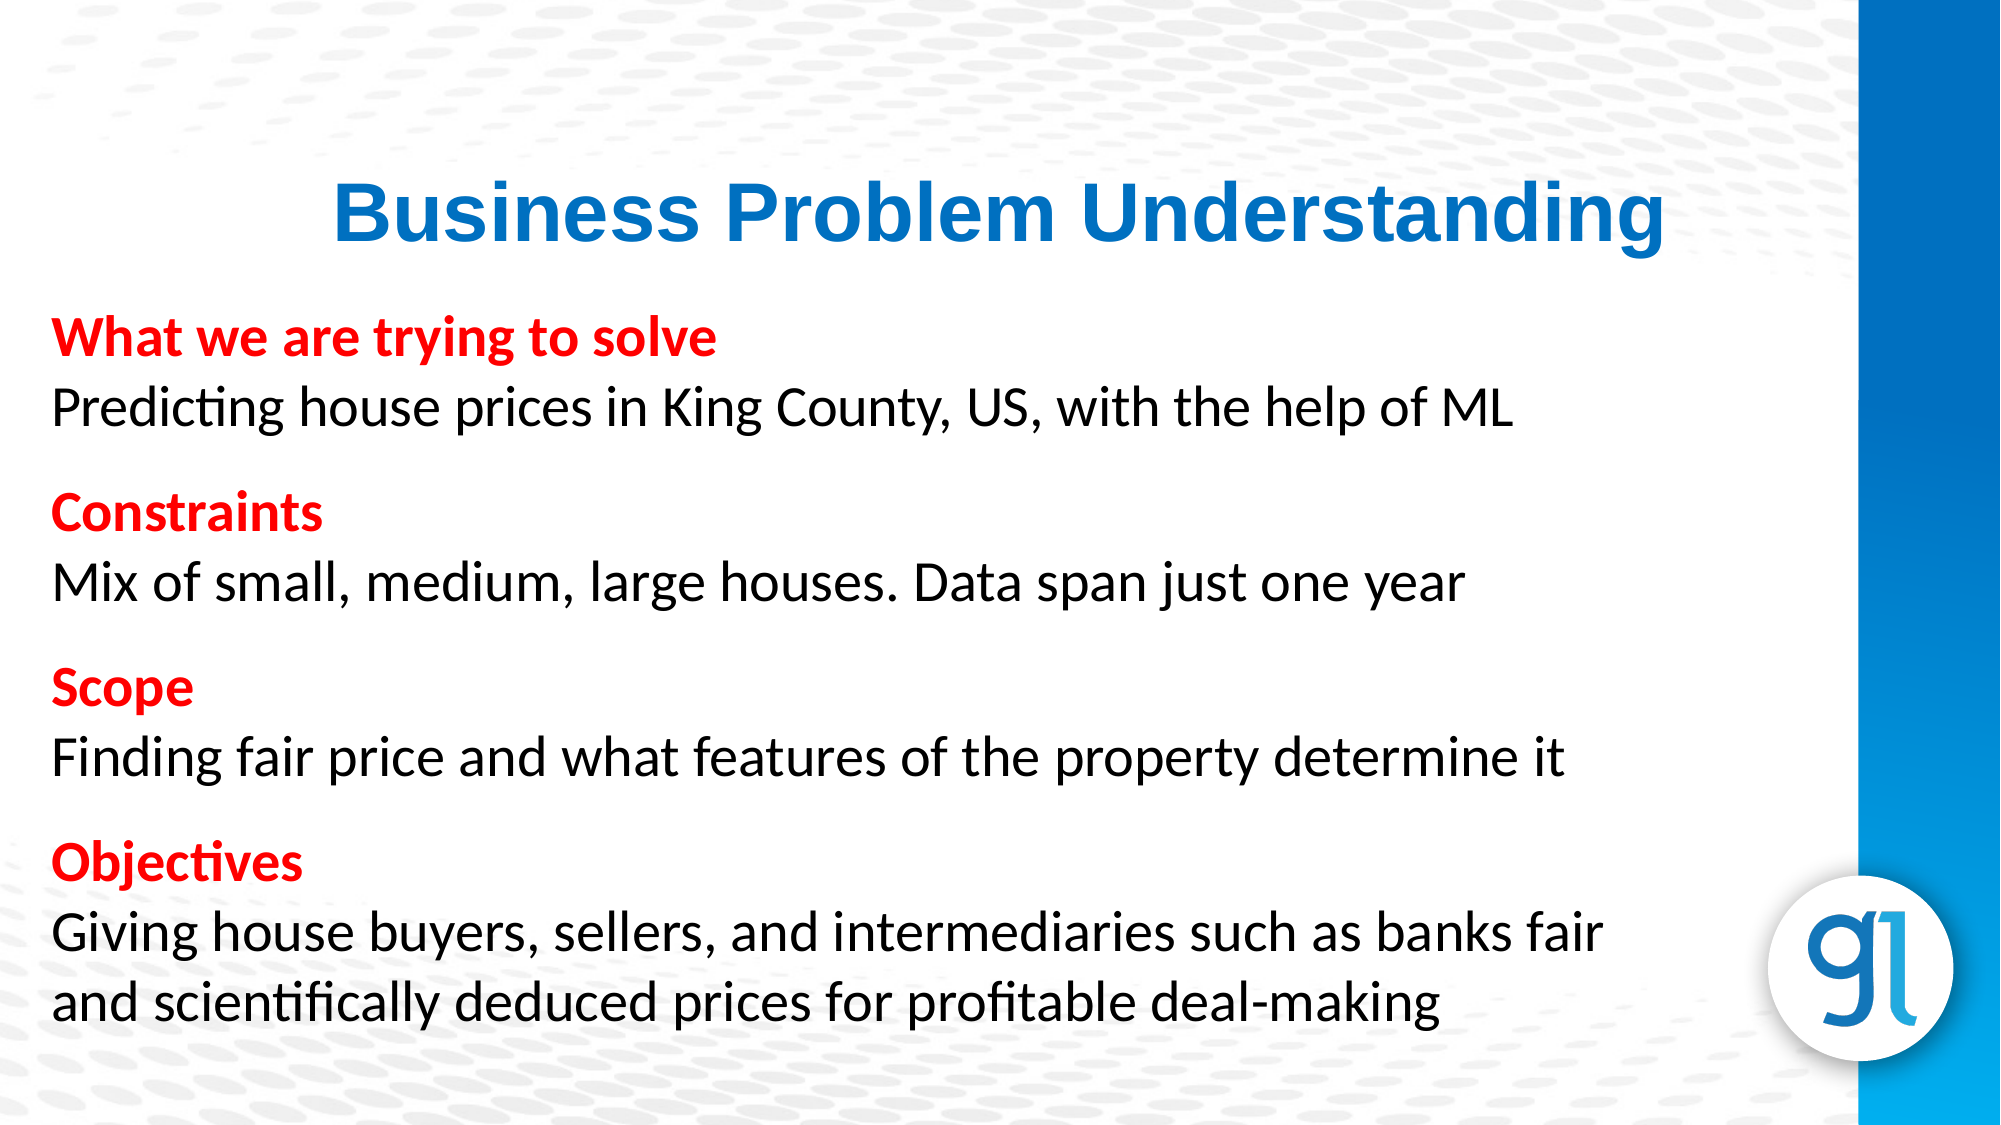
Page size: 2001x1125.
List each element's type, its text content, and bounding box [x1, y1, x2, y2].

text_box What we are trying to solve Predicting house prices in King County, US, with the help of ML Constraints Mix of small, medium, large houses. Data span just one year Scope Finding fair price and what features of the property determine it Objectives Giving house buyers, sellers, and intermediaries such as banks fair and scientifically deduced prices for profitable deal-making [32, 290, 1685, 1111]
picture [0, 0, 2000, 1125]
text_box Business Problem Understanding [234, 150, 1766, 266]
picture [1798, 905, 1924, 1031]
